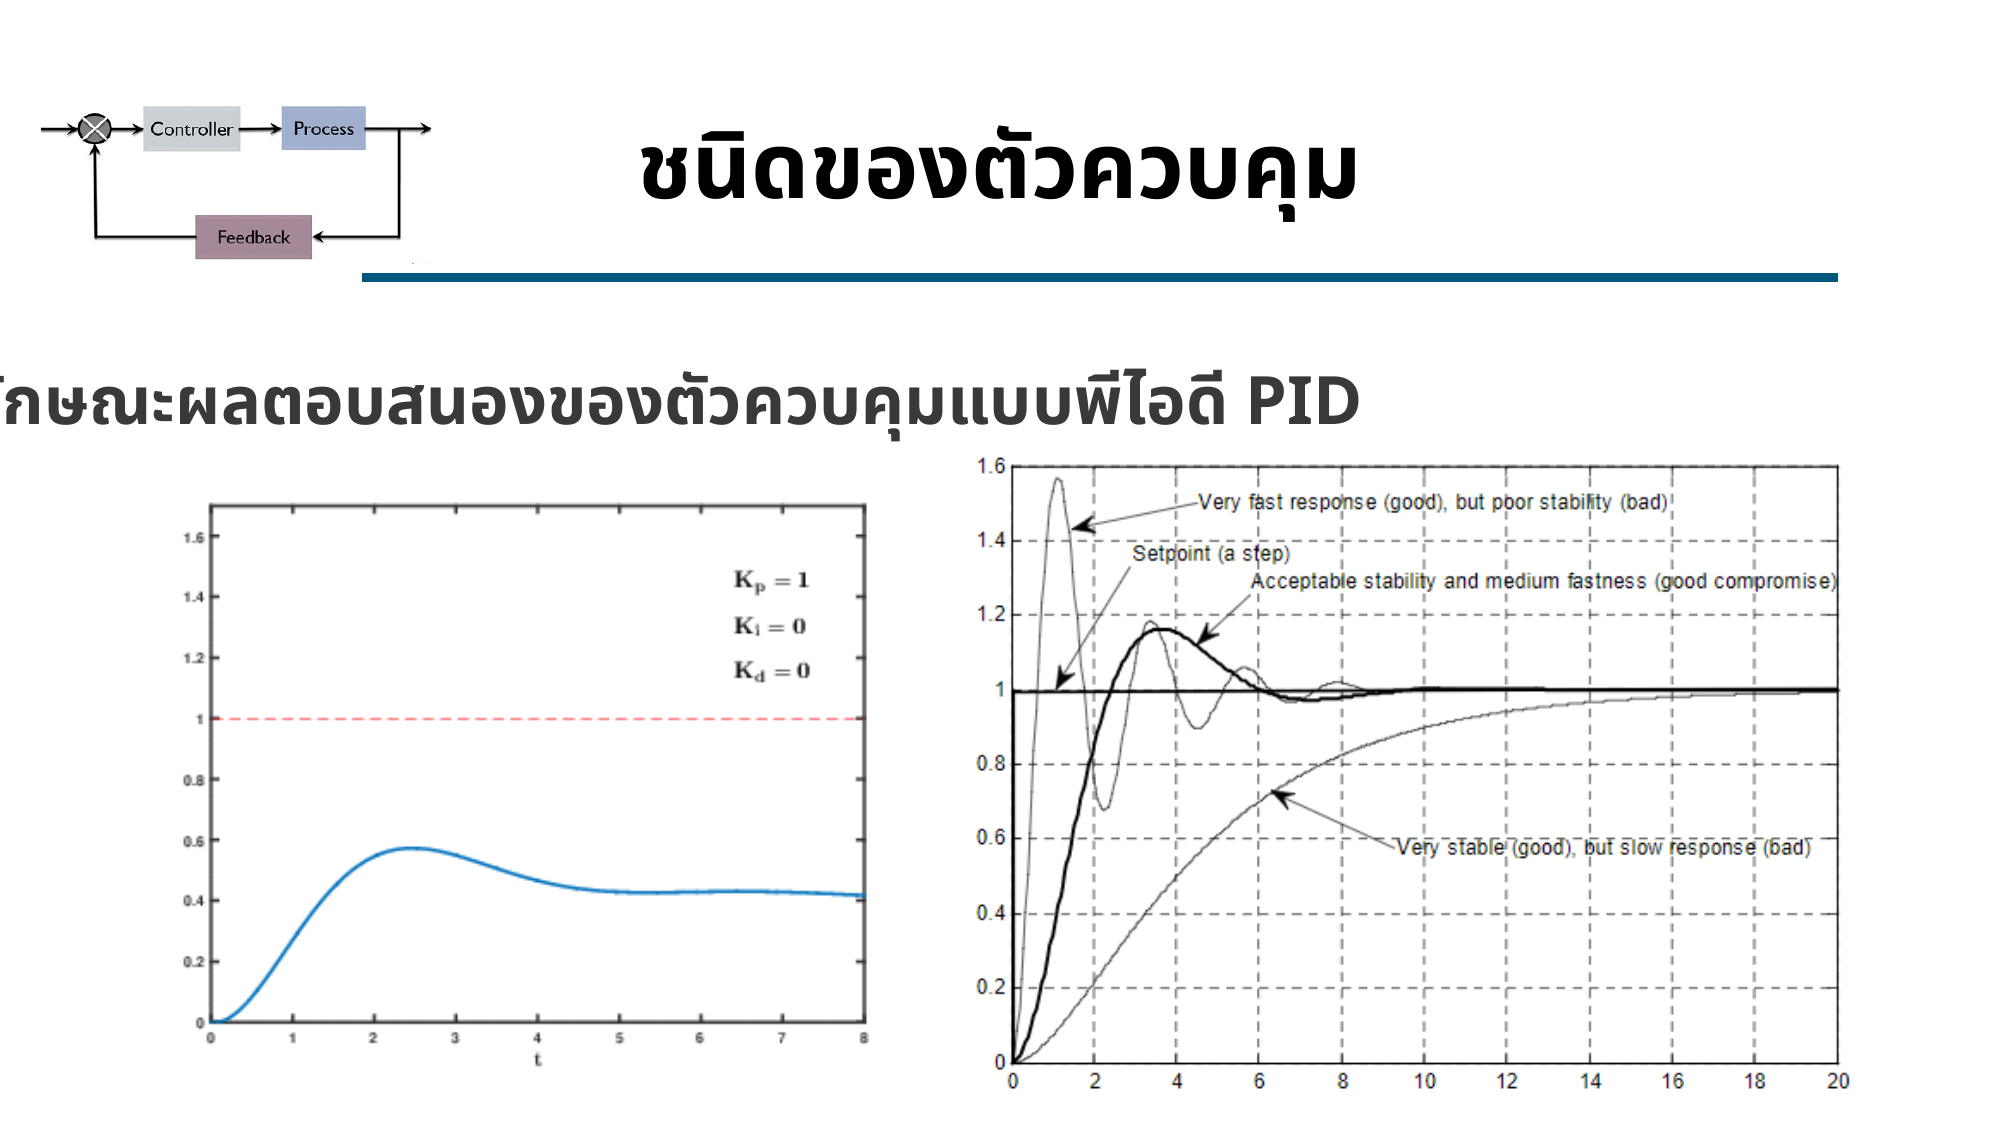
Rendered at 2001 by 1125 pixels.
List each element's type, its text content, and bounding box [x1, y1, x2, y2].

picture [40, 105, 432, 264]
title ชนิดของตัวควบคุม [137, 59, 1863, 278]
picture [967, 446, 1863, 1106]
text_box ลักษณะผลตอบสนองของตัวควบคุมแบบพีไอดี PID [0, 350, 1413, 445]
picture [102, 459, 945, 1092]
